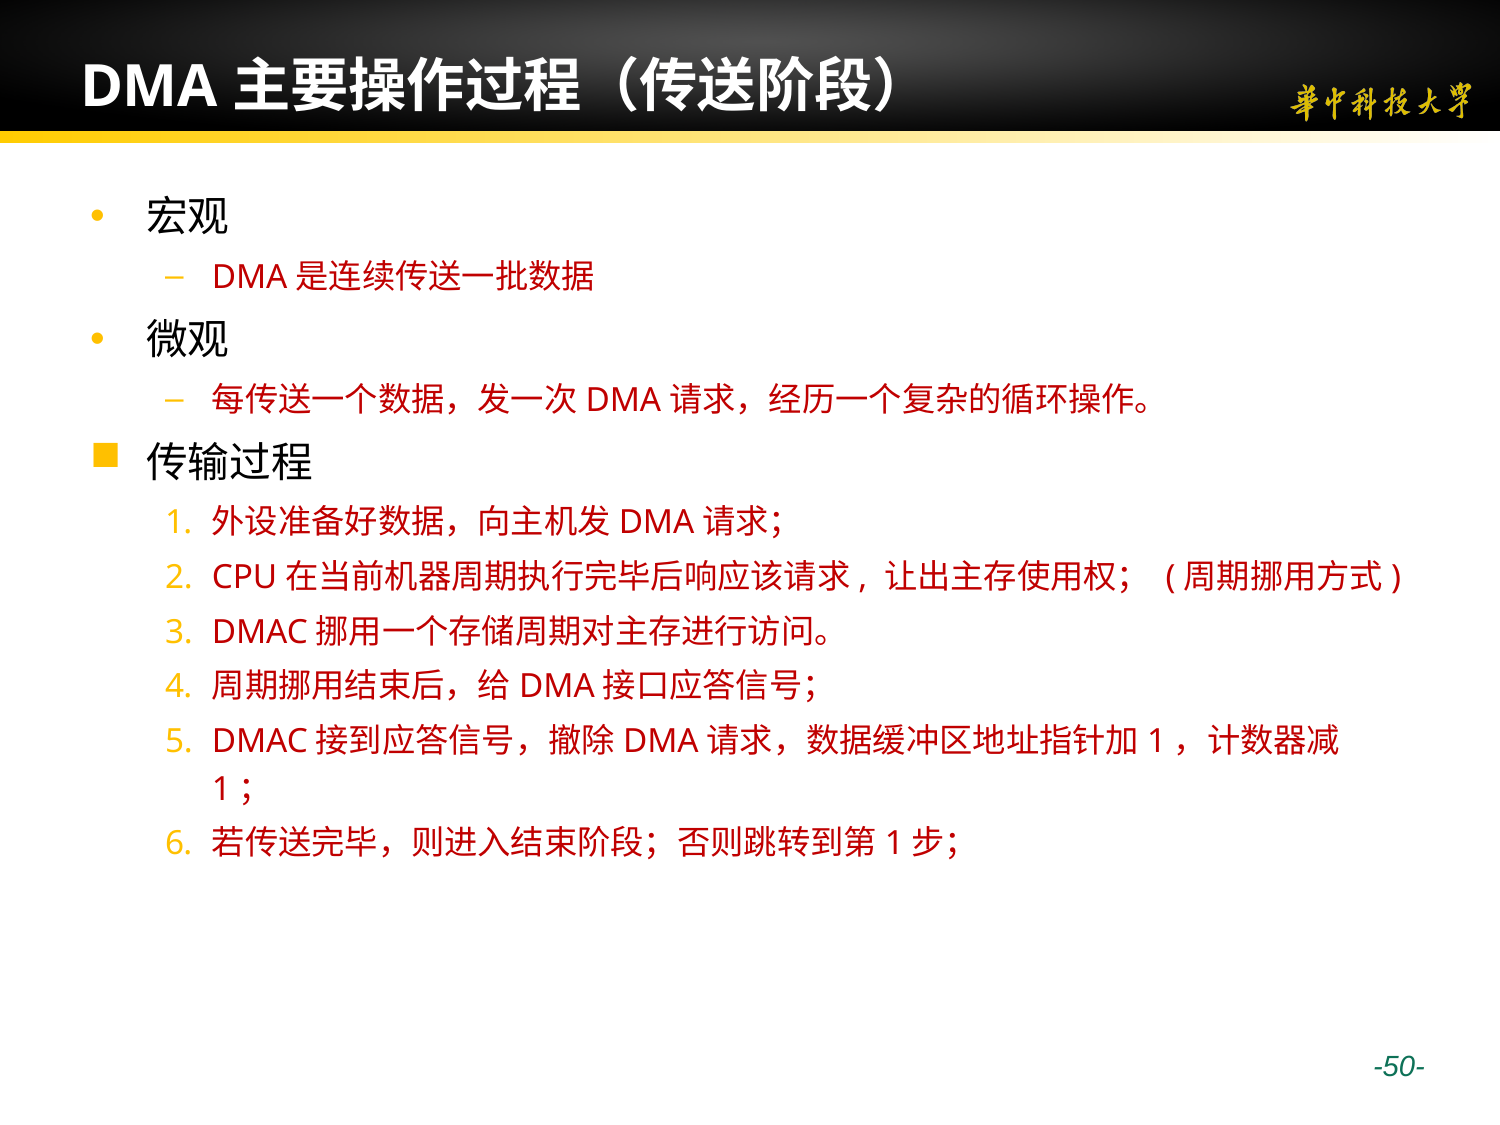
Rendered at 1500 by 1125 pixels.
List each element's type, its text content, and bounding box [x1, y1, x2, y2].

title DMA主要操作过程（传送阶段） [64, 34, 1416, 131]
picture [0, 0, 1500, 131]
list 宏观 DMA是连续传送一批数据 微观 每传送一个数据，发一次DMA请求，经历一个复杂的循环操作。 传输过程 外设准备好数据，向主机发DMA请求； CPU在当前机器周期执行完毕后响应该请求, 让出主存使用权； (周期挪用方式) DMAC挪用一个存储周期对主存进行访问。 周期挪用结束后，给DMA接口应答信号； DMAC接到应答信号，撤除DMA请求，数据缓冲区地址指针加1，计数器减1； 若传送完毕，则进入结束阶段；否则跳转到第1步； [74, 172, 1424, 1000]
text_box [650, 131, 655, 143]
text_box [562, 131, 567, 143]
slide_number -50- [1281, 1039, 1448, 1118]
text_box [738, 131, 744, 143]
